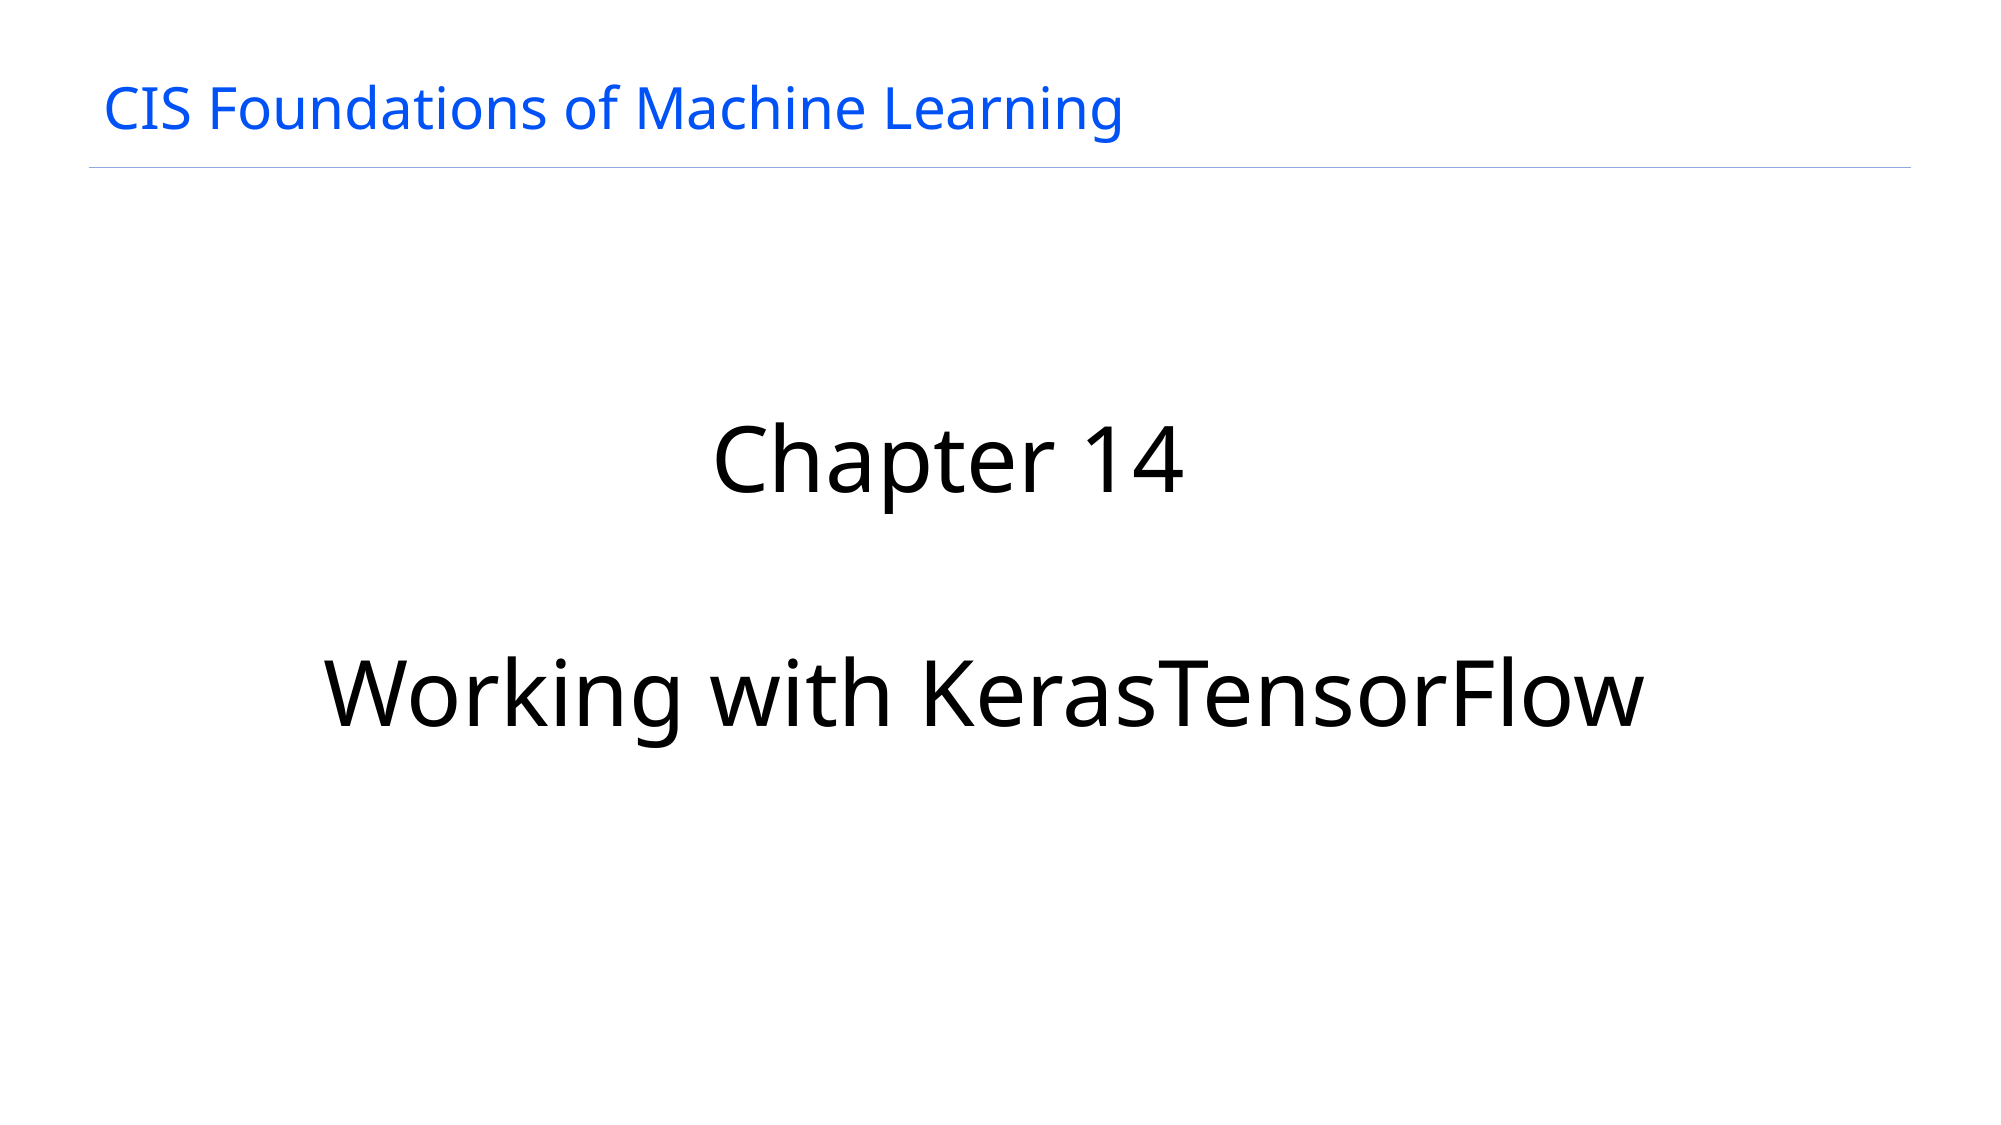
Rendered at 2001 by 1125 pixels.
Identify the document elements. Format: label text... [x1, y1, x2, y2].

text_box Working with KerasTensorFlow [262, 627, 1708, 832]
title CIS Foundations of Machine Learning [88, 45, 1882, 151]
text_box Chapter 14 [429, 393, 1467, 519]
